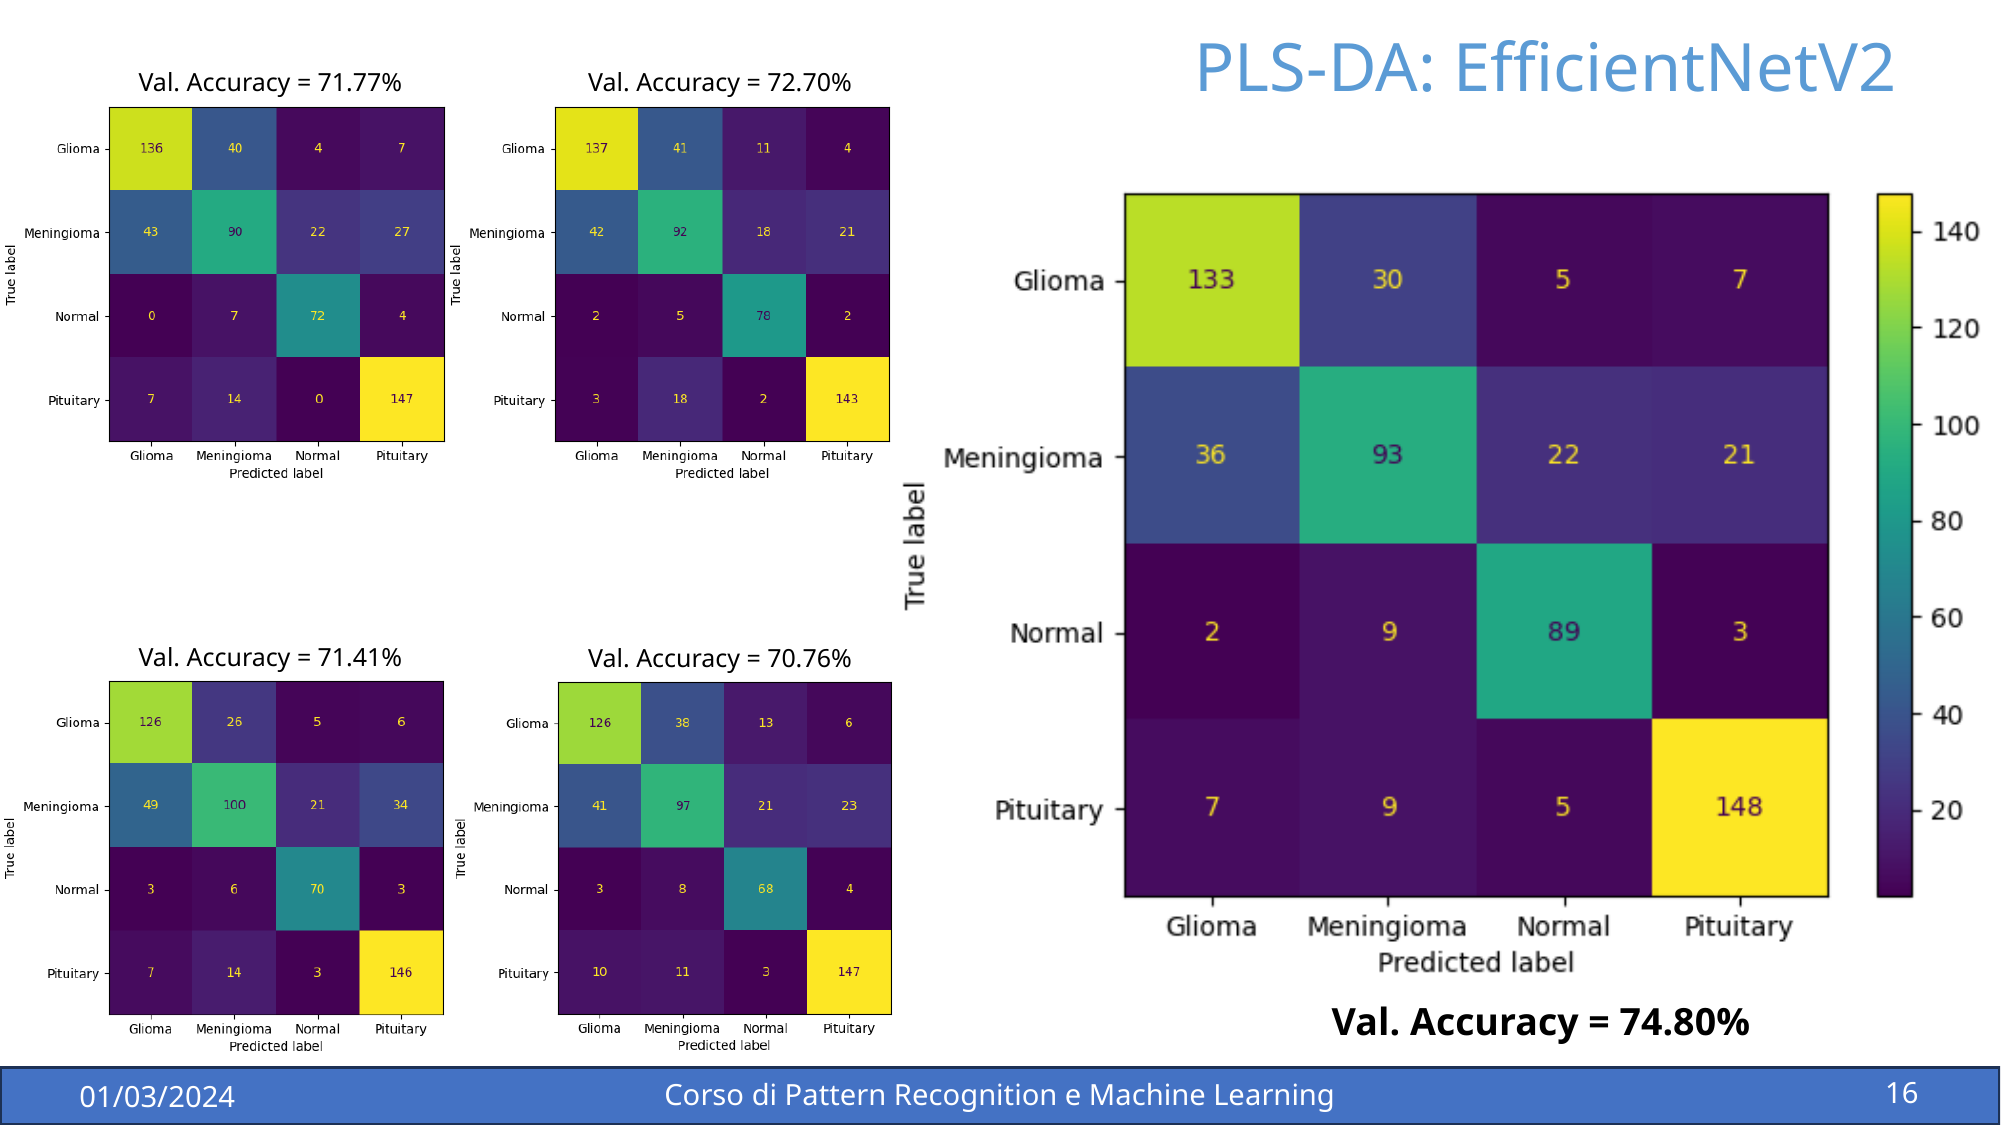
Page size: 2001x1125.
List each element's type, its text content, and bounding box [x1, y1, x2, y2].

slide_number 16 [1832, 1067, 1972, 1122]
text_box Val. Accuracy = 74.80% [1316, 990, 1775, 1051]
text_box Val. Accuracy = 71.41% [111, 634, 437, 677]
text_box Val. Accuracy = 71.77% [111, 59, 437, 104]
picture [0, 677, 445, 1053]
picture [896, 187, 1984, 981]
picture [0, 104, 894, 479]
text_box Val. Accuracy = 70.76% [560, 634, 886, 678]
list PLS-DA: EfficientNetV2 [1119, 26, 1972, 184]
picture [448, 678, 894, 1052]
text_box Val. Accuracy = 72.70% [560, 59, 886, 104]
